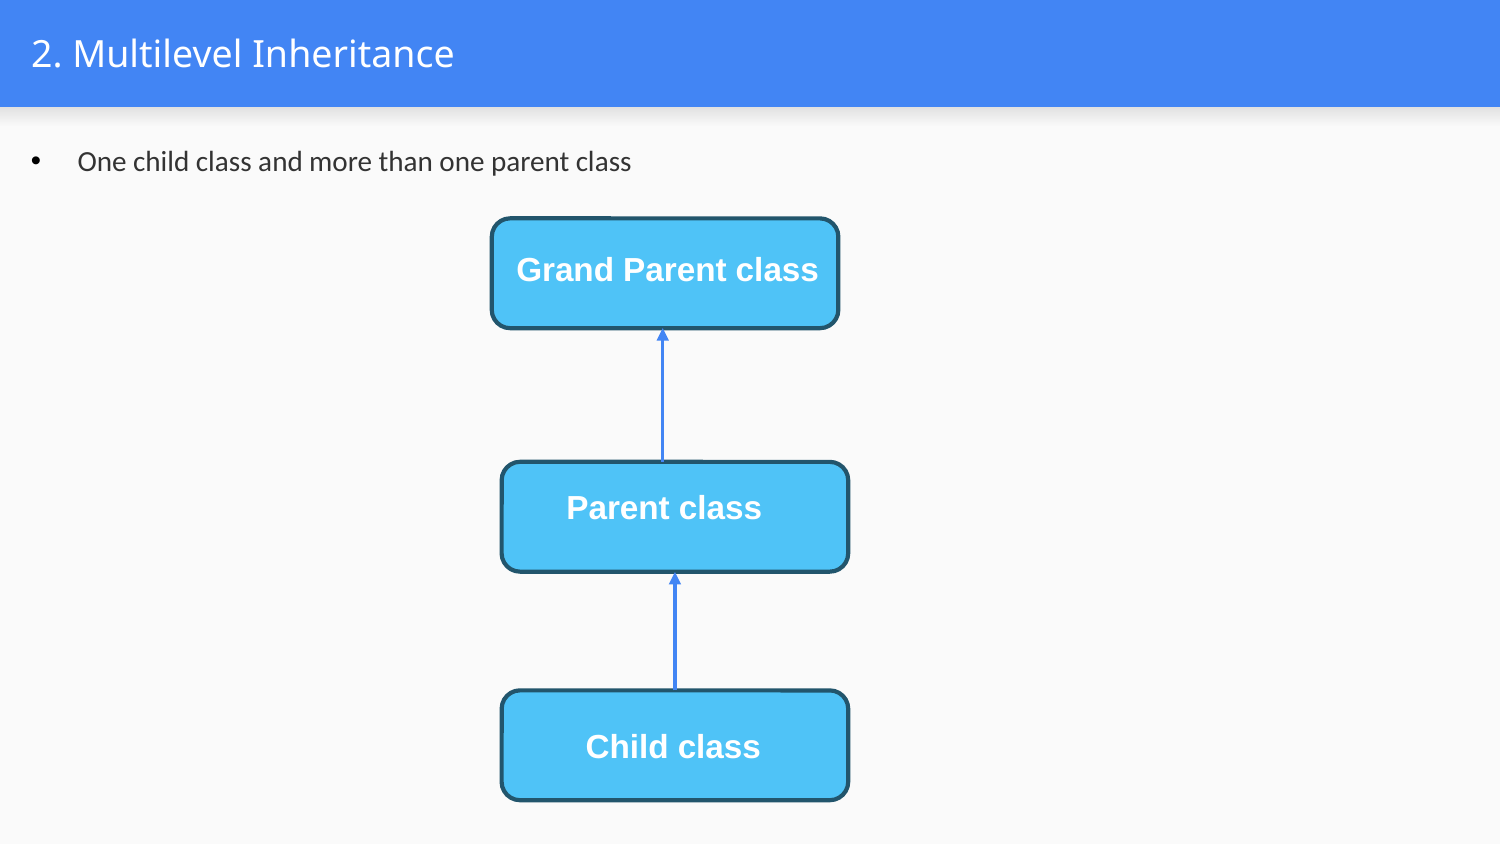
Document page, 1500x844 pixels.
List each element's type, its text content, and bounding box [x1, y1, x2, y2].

text_box [499, 688, 851, 803]
text_box Grand Parent class [501, 240, 868, 296]
text_box Child class [570, 717, 779, 773]
text_box One child class and more than one parent class [16, 134, 1464, 345]
title 2. Multilevel Inheritance [16, 2, 1464, 102]
text_box [489, 216, 841, 331]
text_box [499, 459, 851, 574]
text_box Parent class [551, 478, 849, 534]
